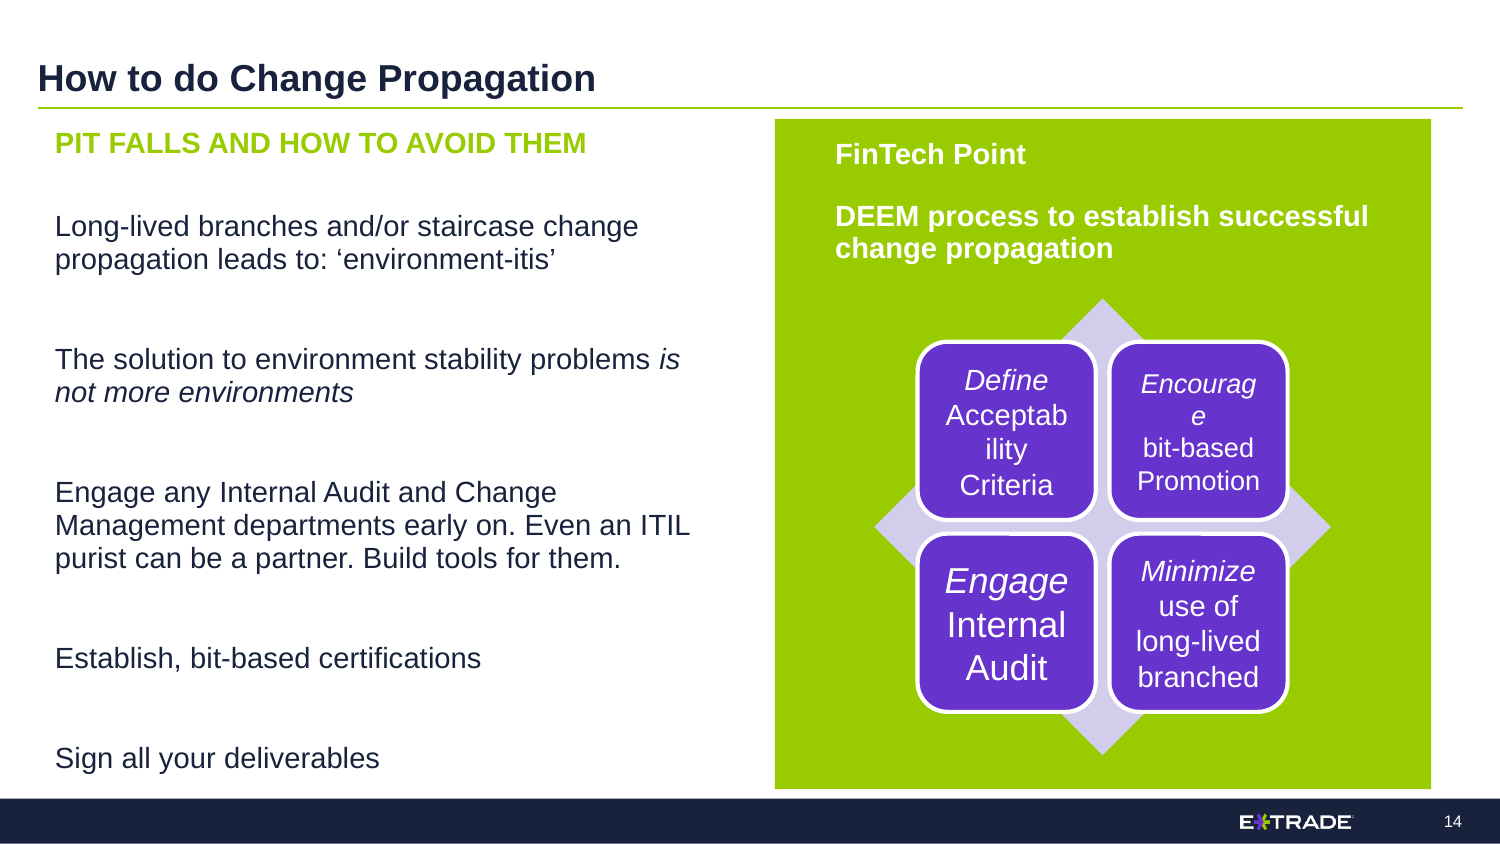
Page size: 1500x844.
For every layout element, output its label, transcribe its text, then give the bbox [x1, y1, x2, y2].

list PIT FALLS AND HOW TO AVOID THEM Long-lived branches and/or staircase change propagation leads to: ‘environment-itis’ The solution to environment stability problems is not more environments Engage any Internal Audit and Change Management departments early on. Even an ITIL purist can be a partner. Build tools for them. Establish, bit-based certifications Sign all your deliverables [54, 127, 700, 786]
title How to do Change Propagation [37, 22, 1463, 100]
text_box [773, 765, 1433, 791]
slide_number 13 [1400, 798, 1463, 844]
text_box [748, 298, 1457, 756]
text_box FinTech Point DEEM process to establish successful change propagation [835, 139, 1370, 265]
picture [1240, 813, 1354, 830]
text_box [773, 117, 1433, 296]
